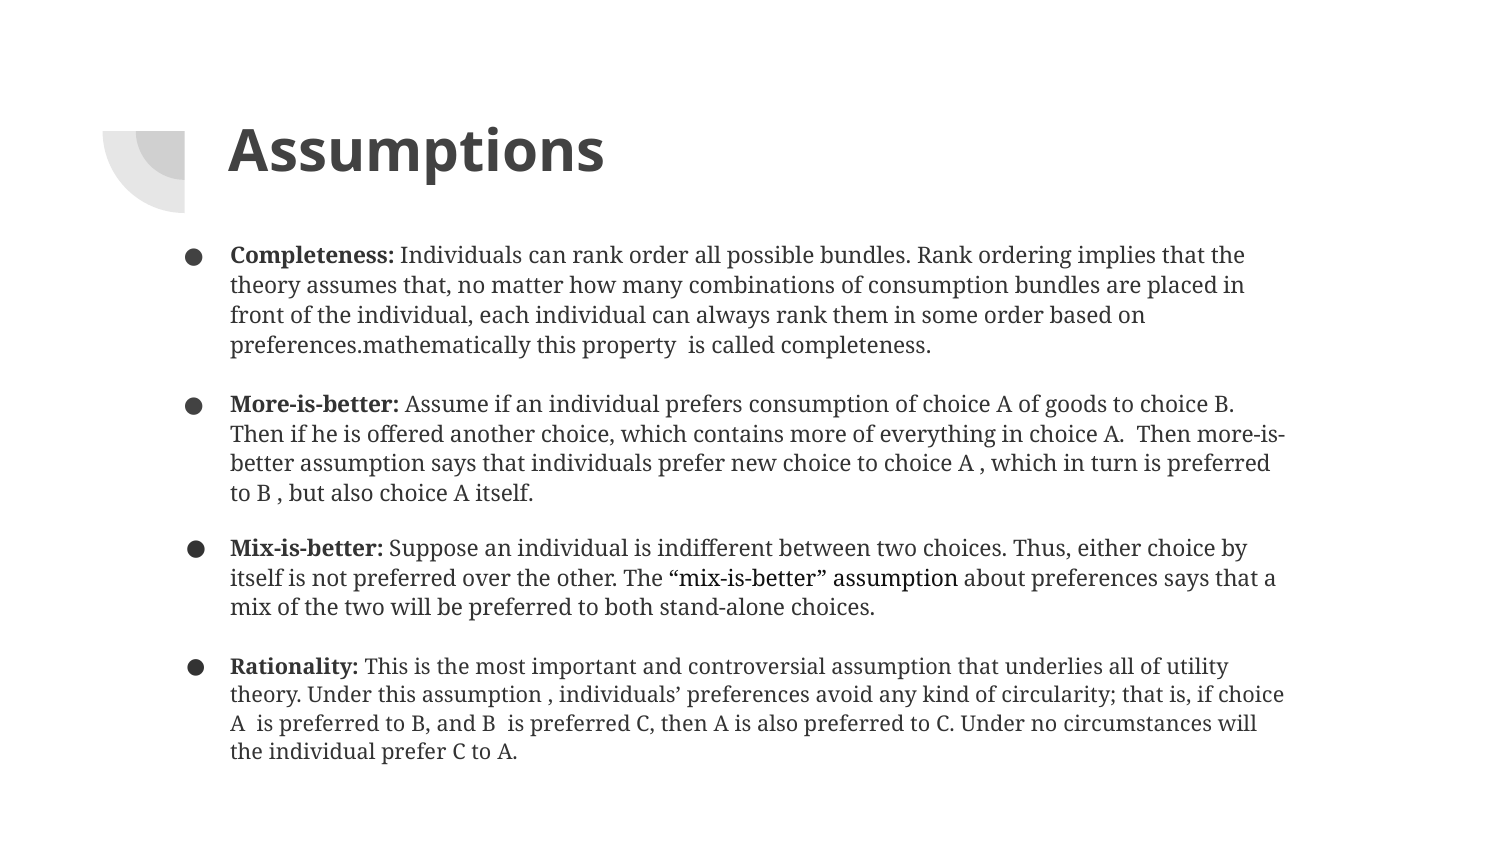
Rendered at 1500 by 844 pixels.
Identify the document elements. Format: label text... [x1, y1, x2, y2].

list Completeness: Individuals can rank order all possible bundles. Rank ordering implies that the theory assumes that, no matter how many combinations of consumption bundles are placed in front of the individual, each individual can always rank them in some order based on preferences.mathematically this property is called completeness. More-is-better: Assume if an individual prefers consumption of choice A of goods to choice B. Then if he is offered another choice, which contains more of everything in choice A. Then more-is-better assumption says that individuals prefer new choice to choice A , which in turn is preferred to B , but also choice A itself. Mix-is-better: Suppose an individual is indifferent between two choices. Thus, either choice by itself is not preferred over the other. The “mix-is-better” assumption about preferences says that a mix of the two will be preferred to both stand-alone choices. Rationality: This is the most important and controversial assumption that underlies all of utility theory. Under this assumption , individuals’ preferences avoid any kind of circularity; that is, if choice A is preferred to B, and B is preferred C, then A is also preferred to C. Under no circumstances will the individual prefer C to A. [149, 223, 1303, 782]
title Assumptions [213, 98, 1368, 263]
